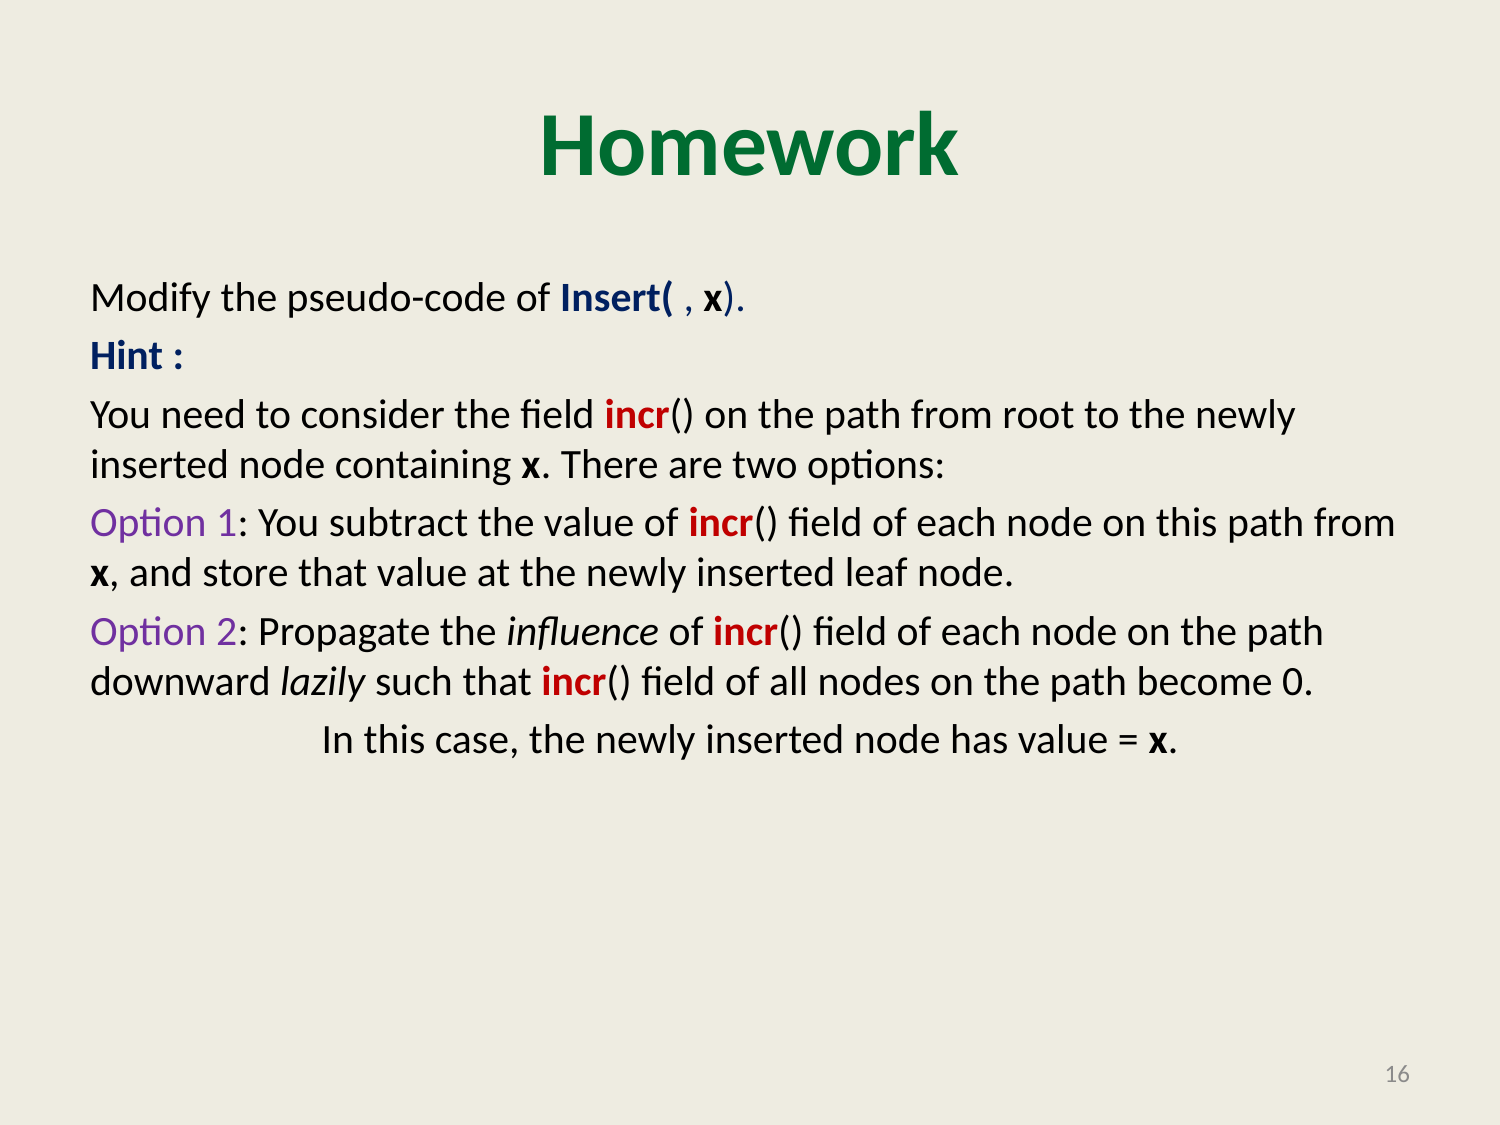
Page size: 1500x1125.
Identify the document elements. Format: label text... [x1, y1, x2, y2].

slide_number 16 [1074, 1042, 1425, 1103]
title Homework [75, 45, 1425, 233]
